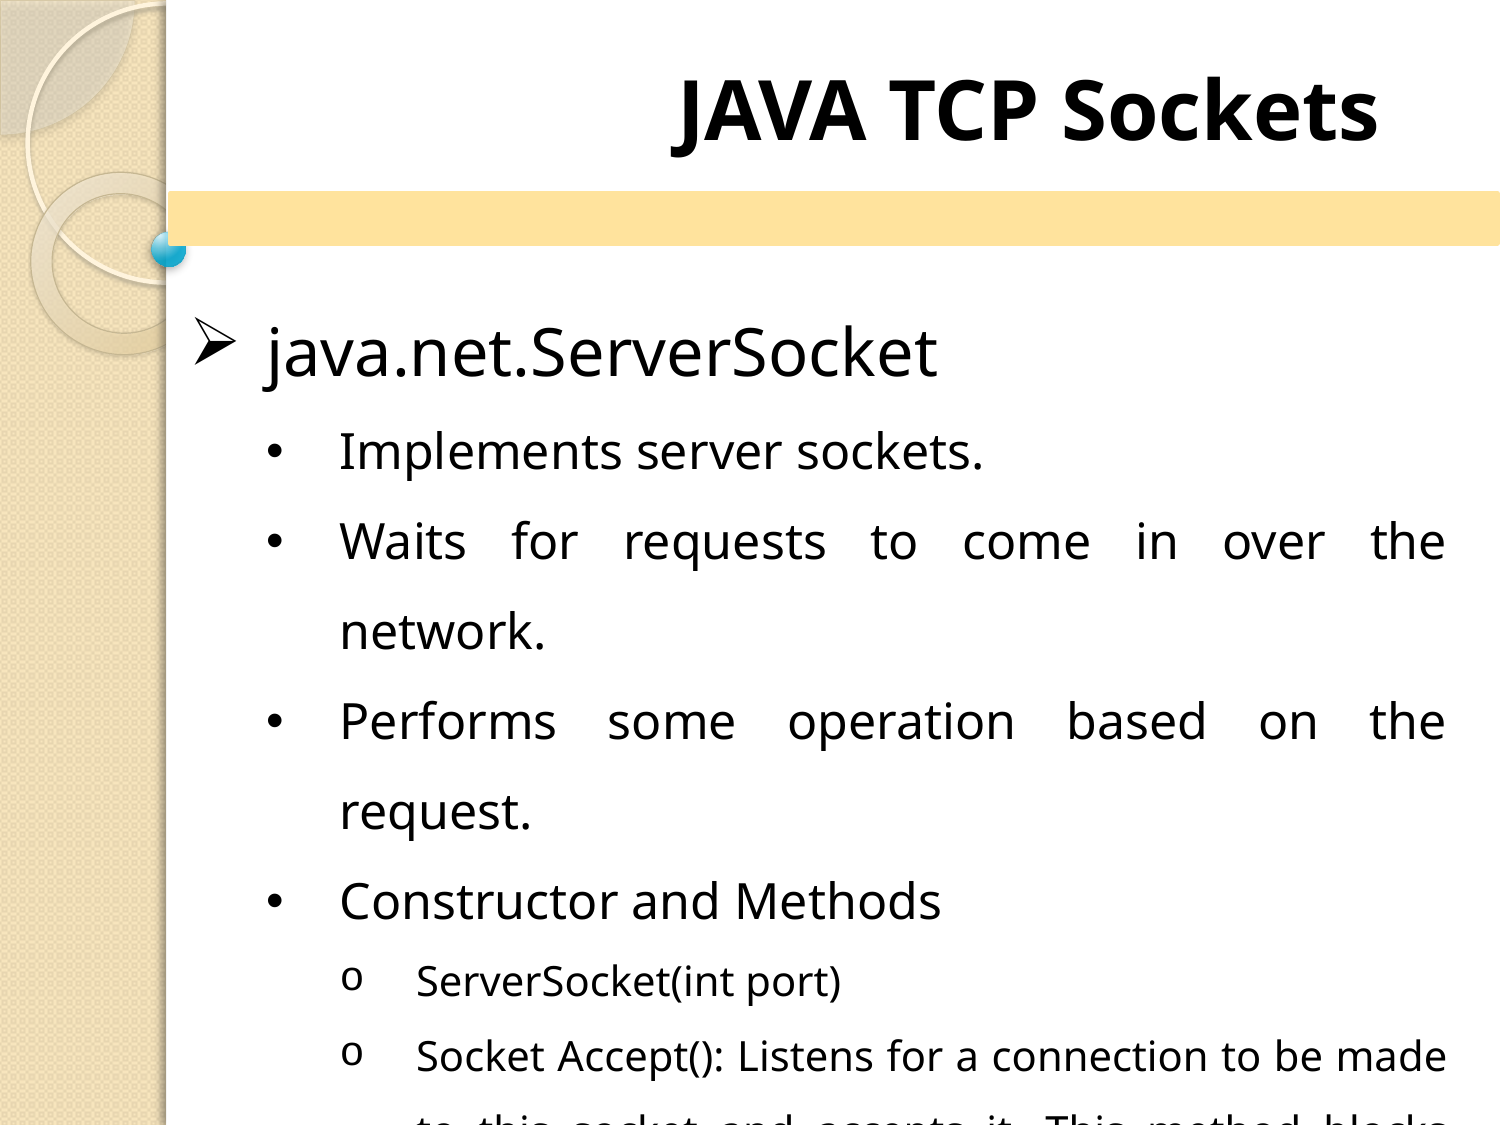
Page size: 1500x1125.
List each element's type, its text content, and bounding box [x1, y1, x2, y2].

text_box [168, 191, 1500, 246]
text_box JAVA TCP Sockets [662, 50, 1488, 165]
text_box java.net.ServerSocket Implements server sockets. Waits for requests to come in over the network. Performs some operation based on the request. Constructor and Methods ServerSocket(int port) Socket Accept(): Listens for a connection to be made to this socket and accepts it. This method blocks until a connection is made. [174, 262, 1463, 1125]
